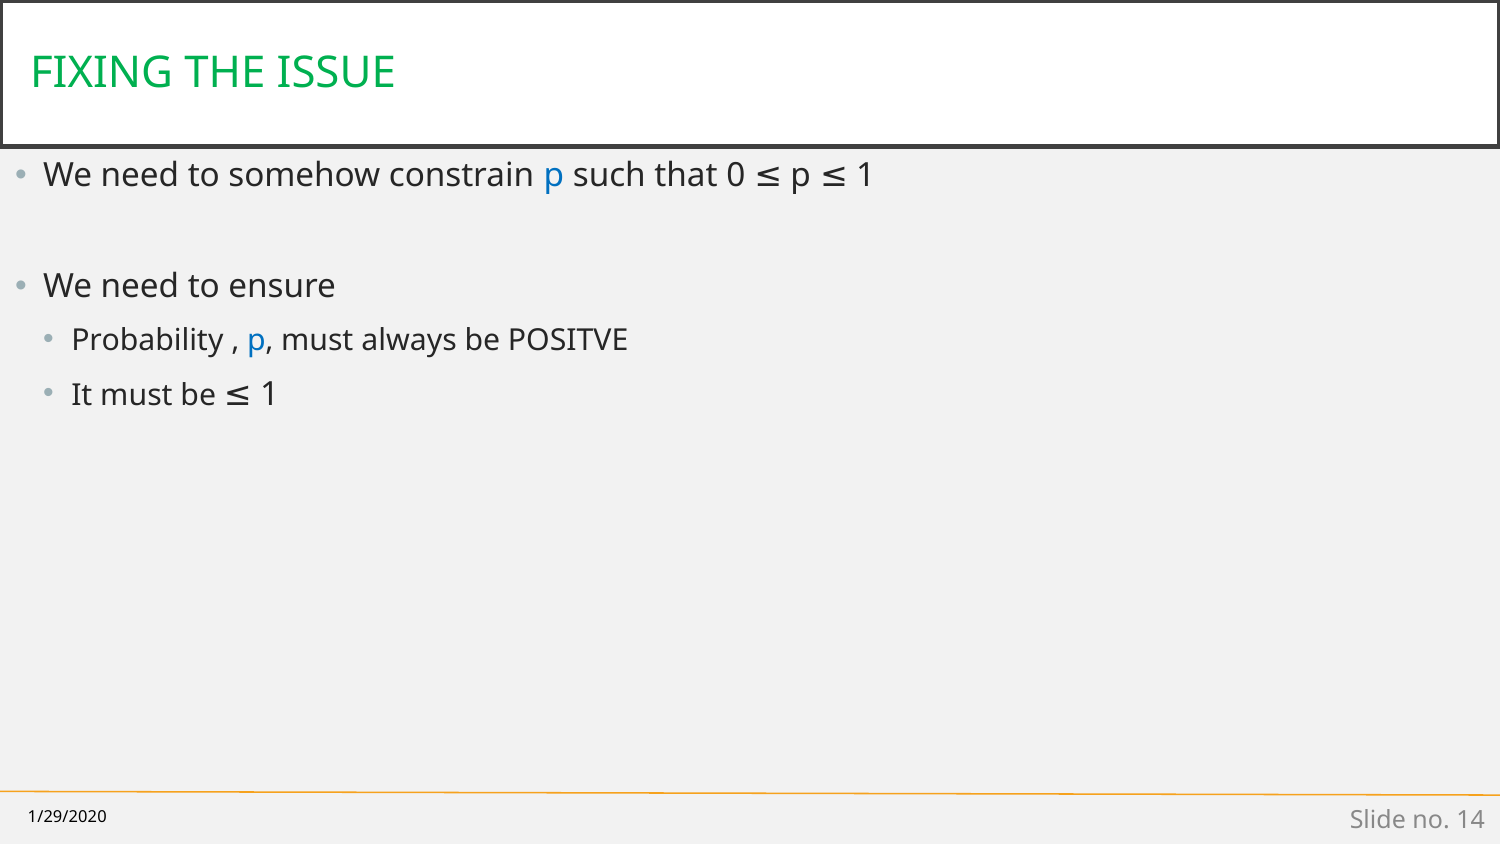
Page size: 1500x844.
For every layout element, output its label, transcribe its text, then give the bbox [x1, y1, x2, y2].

slide_number Slide no. ‹#› [1162, 797, 1500, 843]
title FIXING THE ISSUE [0, 0, 1500, 146]
list We need to somehow constrain p such that 0 ≤ p ≤ 1 We need to ensure Probability , p, must always be POSITVE It must be ≤ 1 [0, 146, 1500, 798]
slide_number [0, 796, 122, 837]
